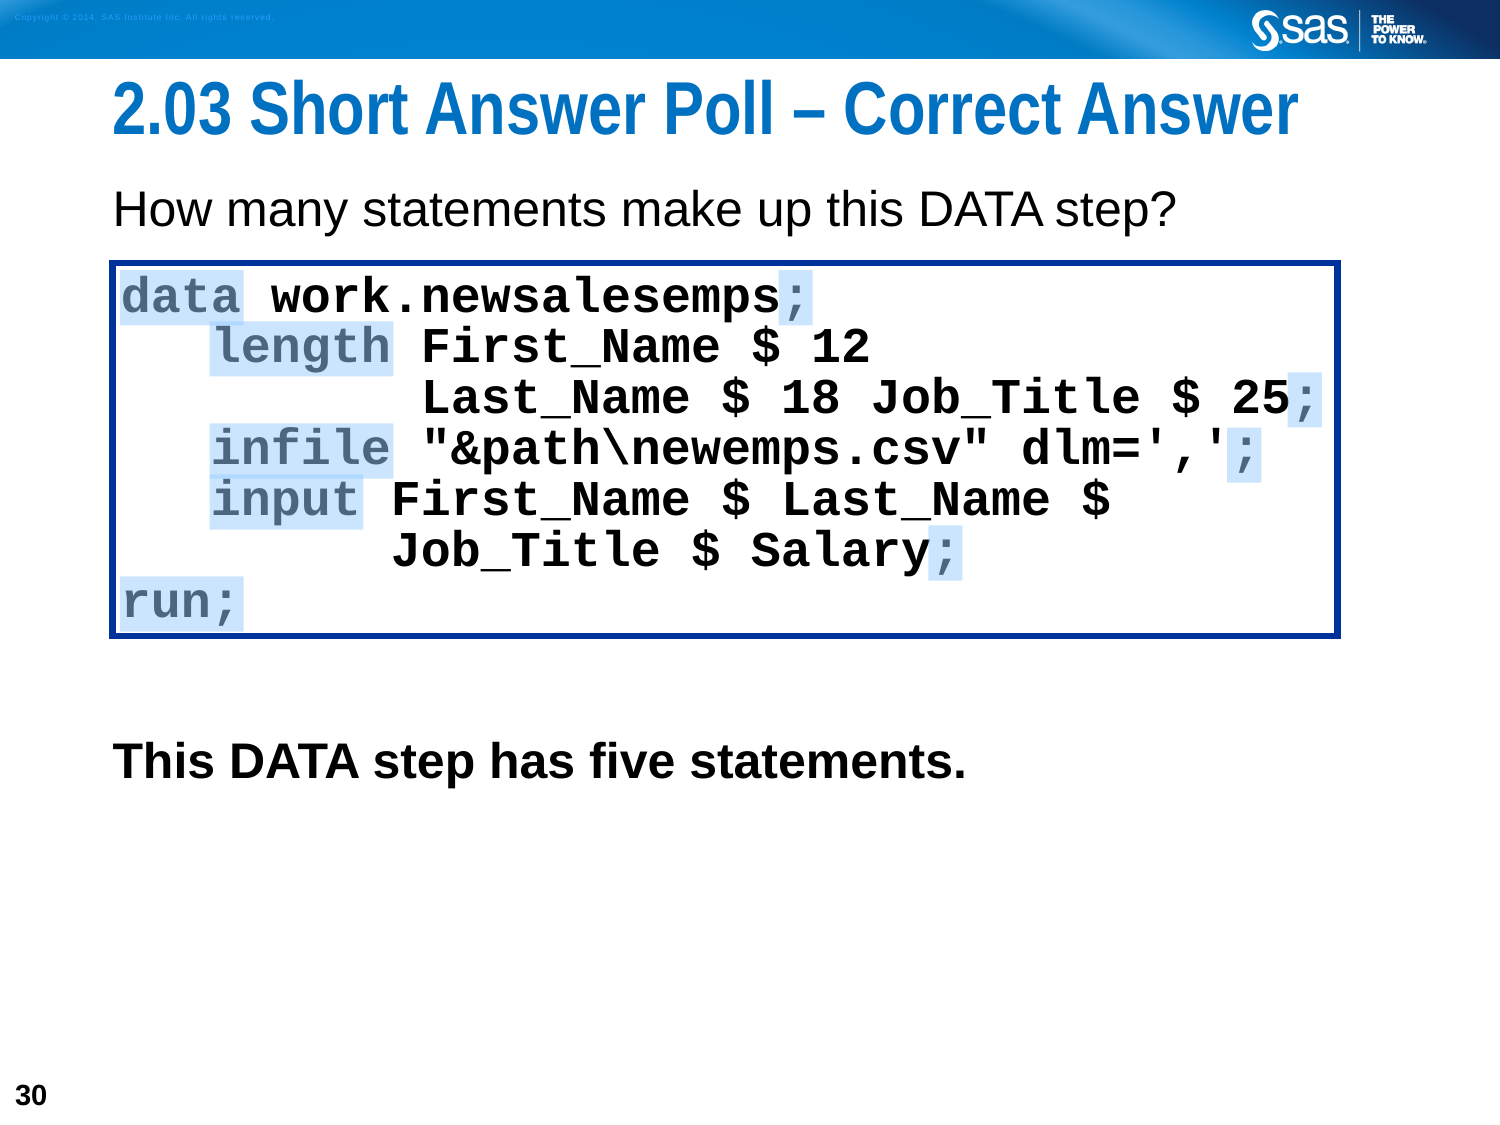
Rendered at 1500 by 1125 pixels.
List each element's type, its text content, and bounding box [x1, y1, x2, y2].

text_box [928, 525, 963, 581]
text_box [119, 270, 244, 326]
text_box [778, 270, 813, 326]
text_box [209, 474, 364, 530]
text_box [209, 423, 394, 479]
text_box [1227, 427, 1262, 483]
text_box [209, 321, 394, 377]
text_box [119, 576, 244, 632]
picture [0, 0, 1500, 59]
title 2.03 Short Answer Poll – Correct Answer [112, 75, 1500, 187]
text_box data work.newsalesemps; length First_Name $ 12 Last_Name $ 18 Job_Title $ 25; infile "&path\newemps.csv" dlm=','; input First_Name $ Last_Name $ Job_Title $ Salary; run; [112, 262, 1338, 637]
list How many statements make up this DATA step? This DATA step has five statements. [112, 176, 1400, 876]
text_box [1287, 372, 1322, 428]
